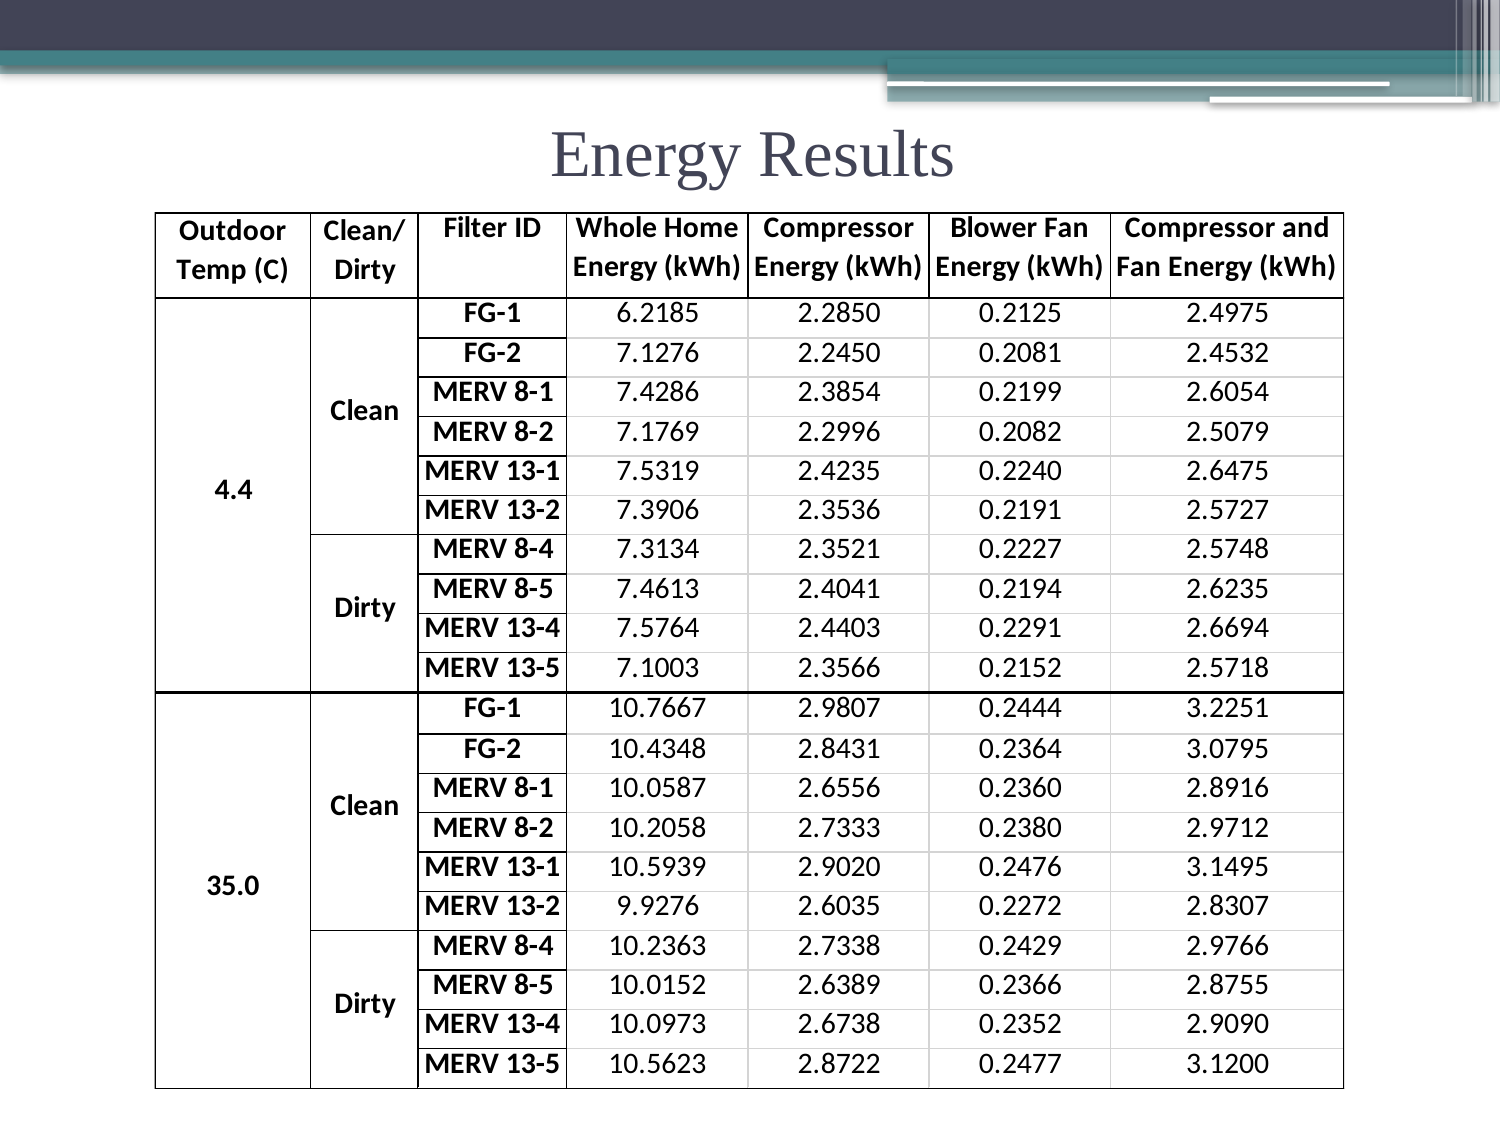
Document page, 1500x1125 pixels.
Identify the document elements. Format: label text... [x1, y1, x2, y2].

title Energy Results [81, 99, 1425, 200]
picture [154, 212, 1346, 1091]
